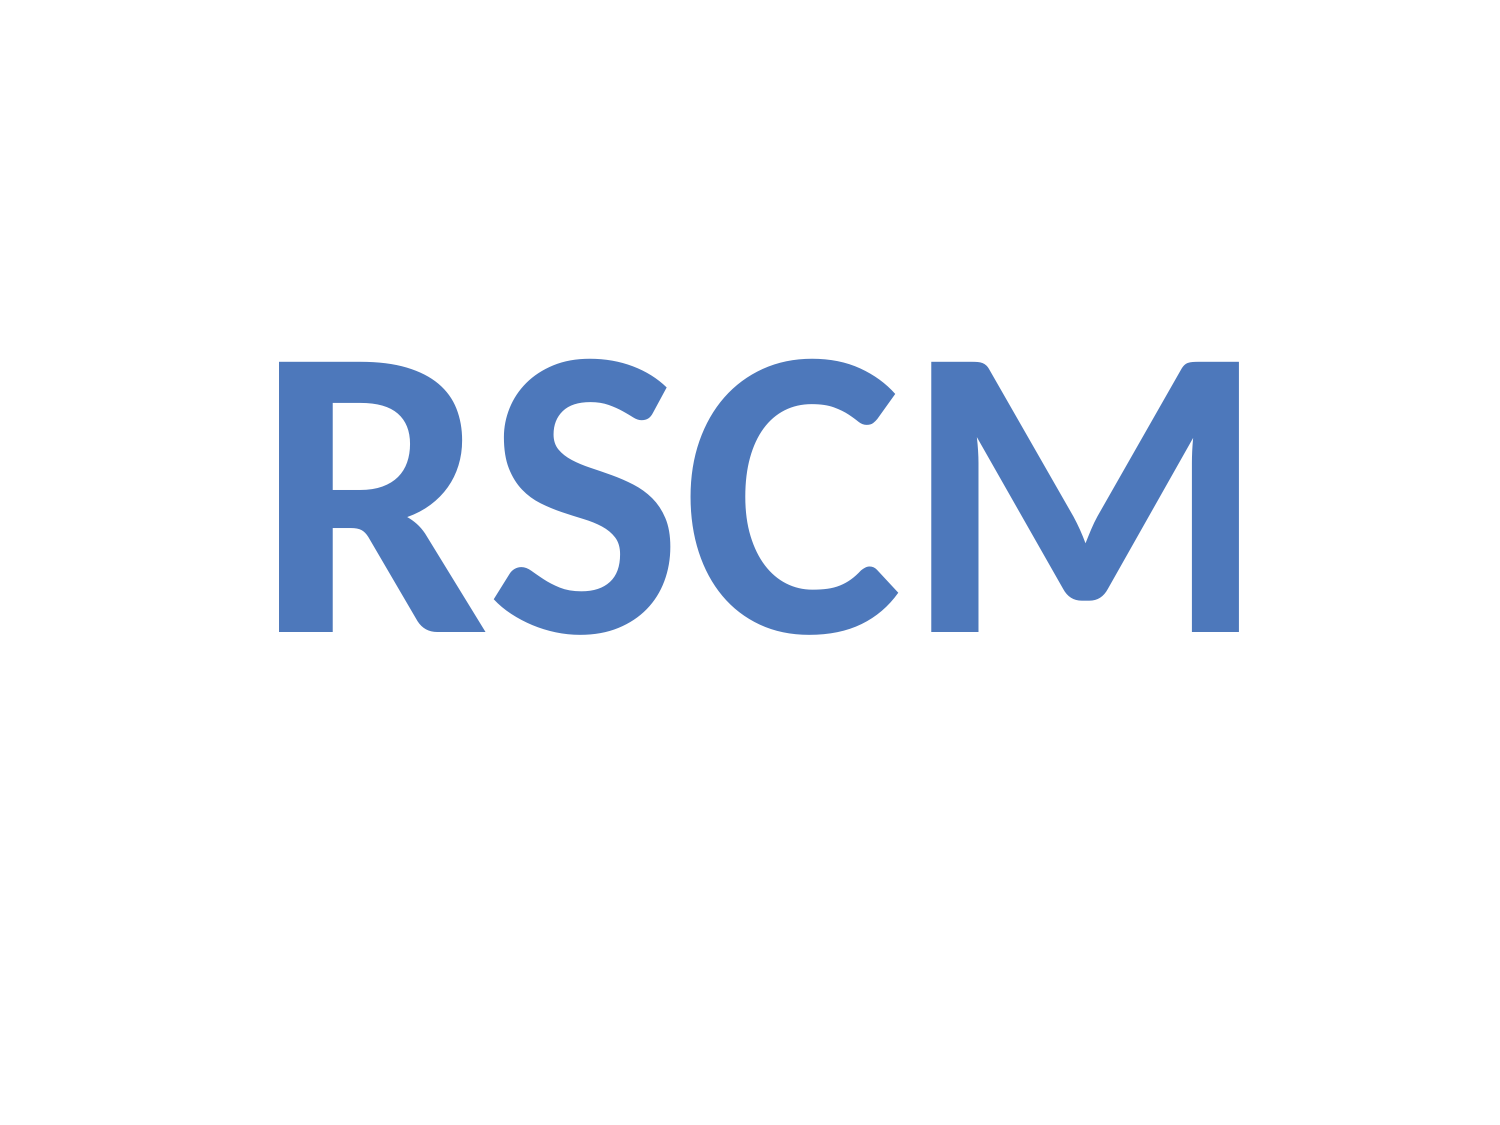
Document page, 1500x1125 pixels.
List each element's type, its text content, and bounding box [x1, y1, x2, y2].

text_box RSCM [100, 208, 1424, 724]
